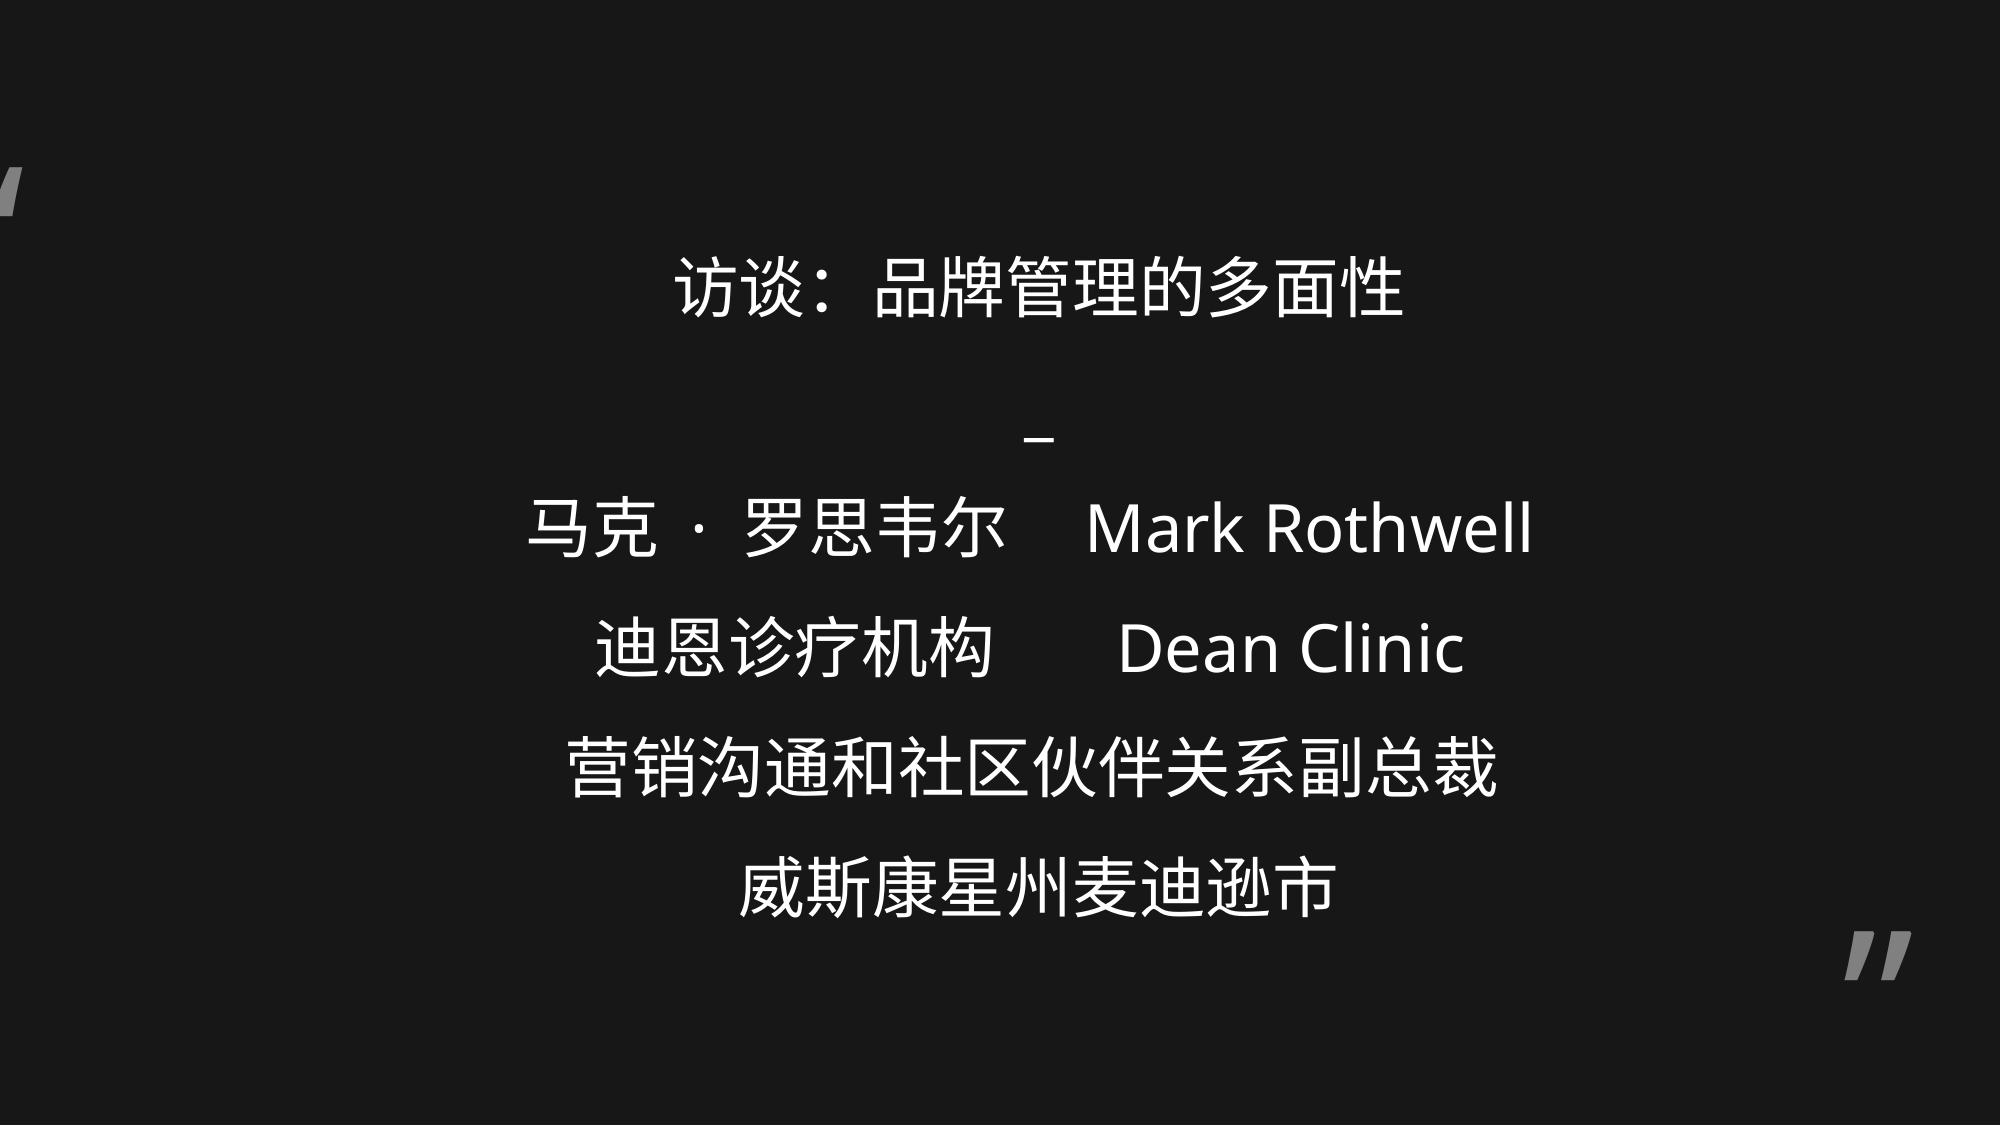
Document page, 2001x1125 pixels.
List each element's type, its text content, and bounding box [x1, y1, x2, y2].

text_box 访谈：品牌管理的多面性 _ 马克 · 罗思韦尔 Mark Rothwell 迪恩诊疗机构 Dean Clinic 营销沟通和社区伙伴关系副总裁 威斯康星州麦迪逊市 [110, 198, 1828, 933]
text_box ” [1827, 867, 2000, 1123]
text_box “ [0, 102, 111, 358]
